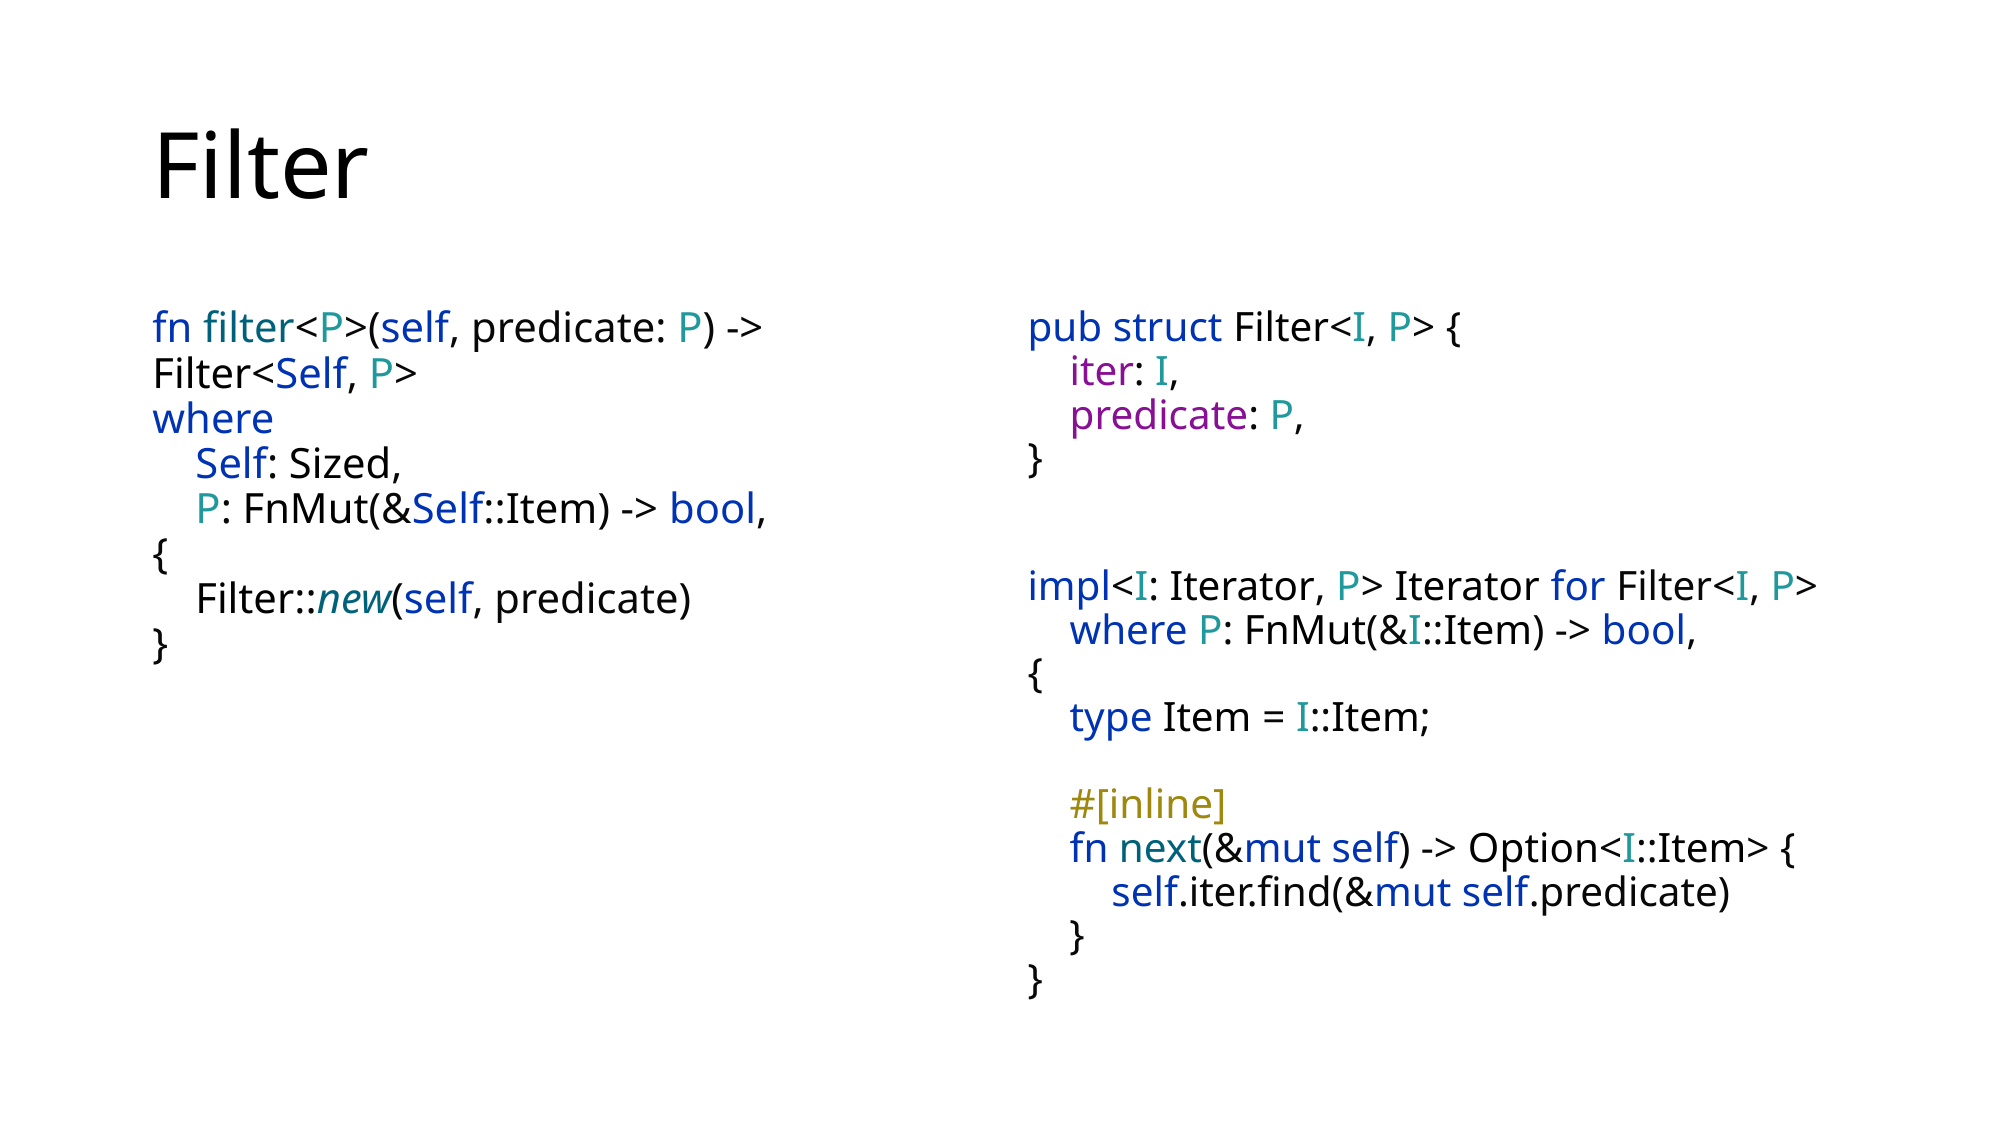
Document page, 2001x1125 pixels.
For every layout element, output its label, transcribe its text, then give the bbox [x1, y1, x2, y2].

list pub struct Filter<I, P> { iter: I, predicate: P, } impl<I: Iterator, P> Iterator for Filter<I, P> where P: FnMut(&I::Item) -> bool, { type Item = I::Item; #[inline] fn next(&mut self) -> Option<I::Item> { self.iter.find(&mut self.predicate) } } [1012, 299, 1863, 1014]
list fn filter<P>(self, predicate: P) -> Filter<Self, P> where Self: Sized, P: FnMut(&Self::Item) -> bool, { Filter::new(self, predicate) } [137, 299, 988, 1014]
title Filter [137, 59, 1863, 278]
